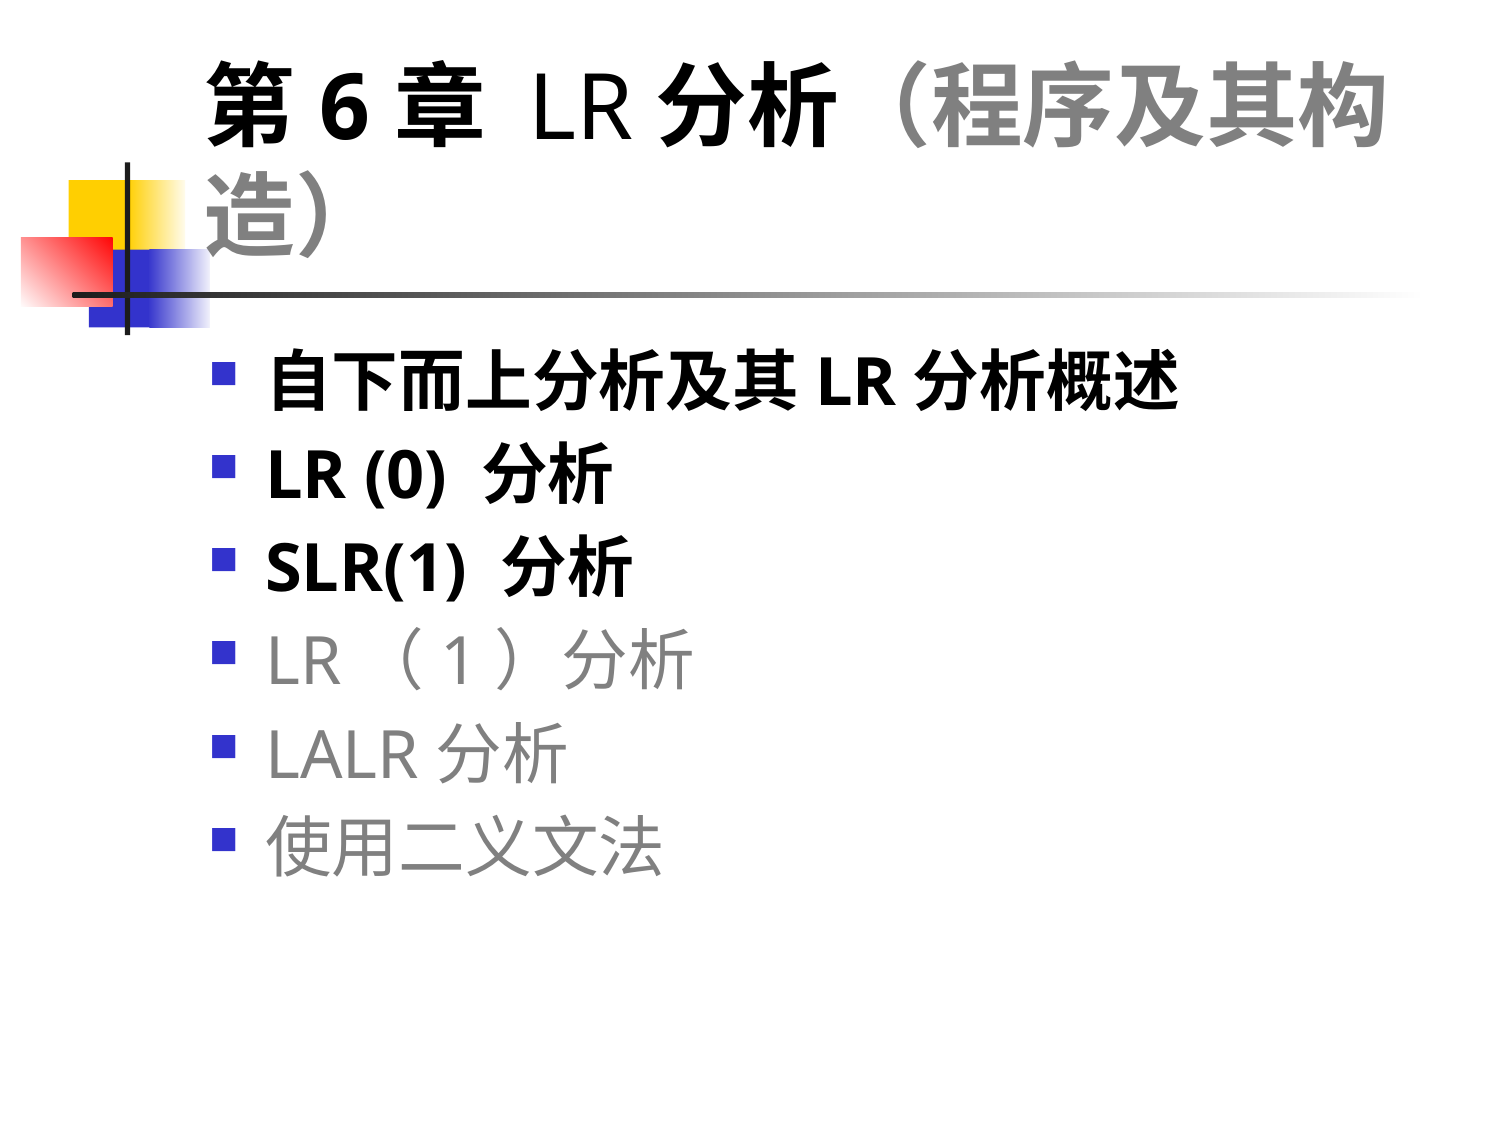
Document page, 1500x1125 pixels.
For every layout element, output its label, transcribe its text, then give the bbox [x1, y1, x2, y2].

title 第6章 LR分析（程序及其构造） [188, 35, 1468, 275]
list 自下而上分析及其LR分析概述 LR (0) 分析 SLR(1) 分析 LR（1）分析 LALR分析 使用二义文法 [193, 331, 1341, 1006]
